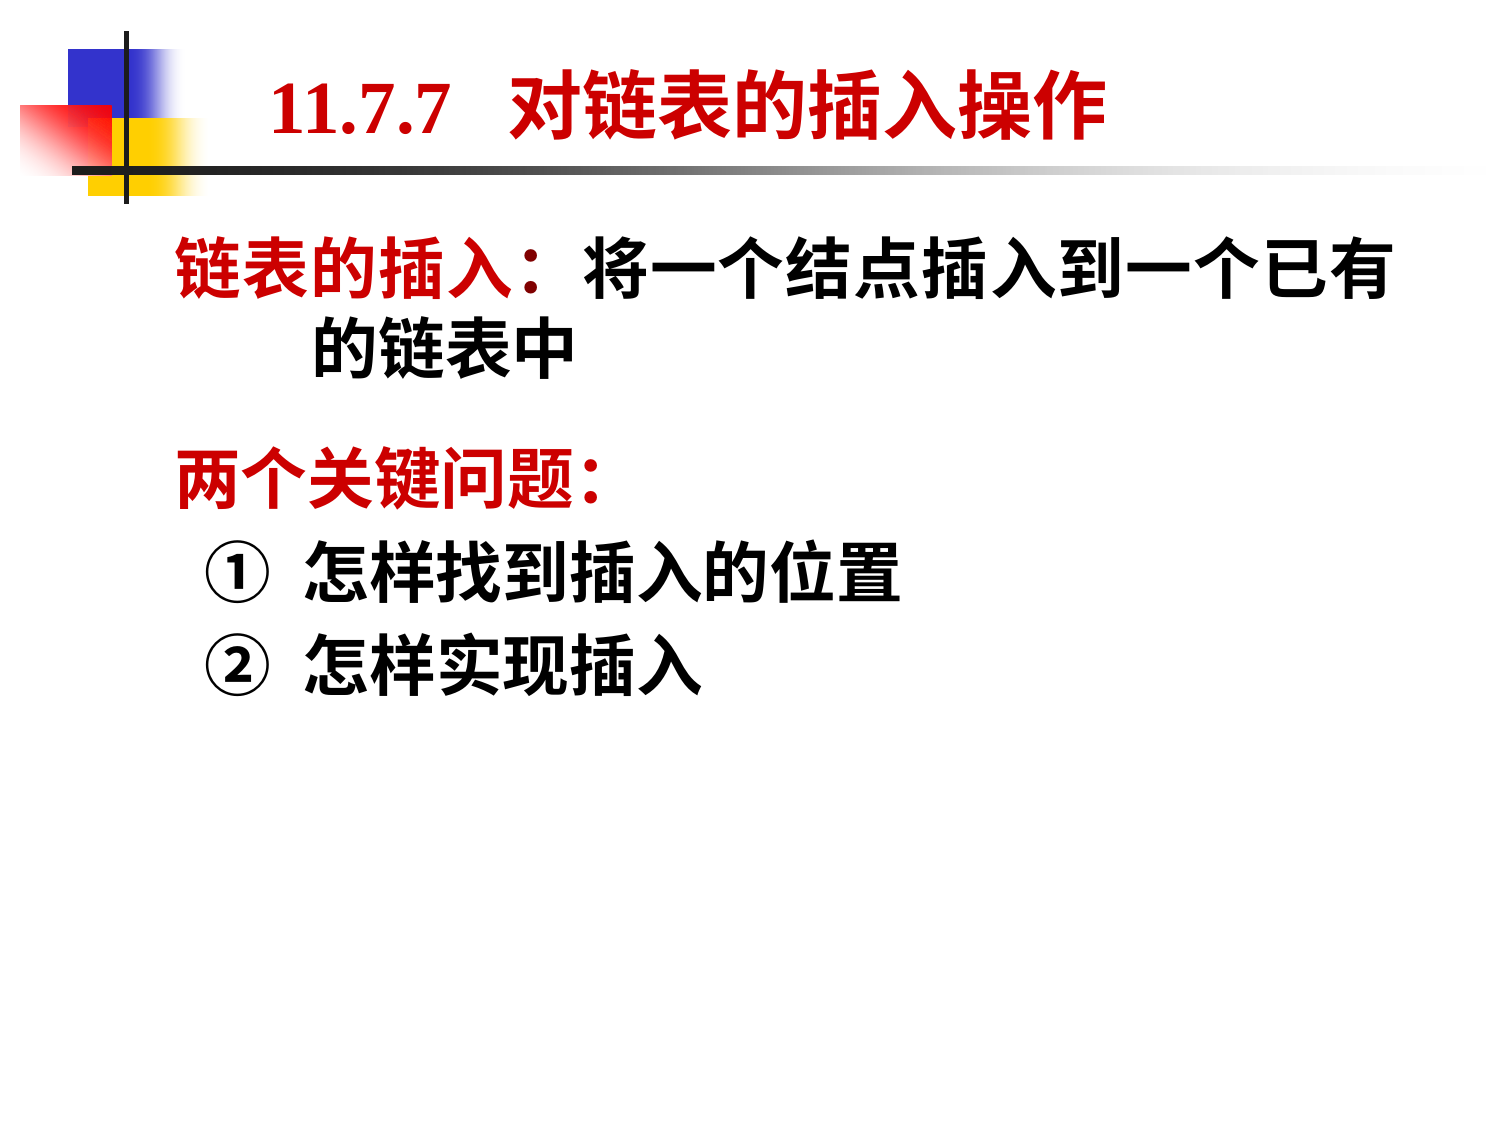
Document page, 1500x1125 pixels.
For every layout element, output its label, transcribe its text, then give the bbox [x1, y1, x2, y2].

text_box 11.7.7 对链表的插入操作 [253, 42, 1129, 164]
text_box 链表的插入：将一个结点插入到一个已有的链表中 两个关键问题： ① 怎样找到插入的位置 ② 怎样实现插入 [159, 219, 1412, 752]
